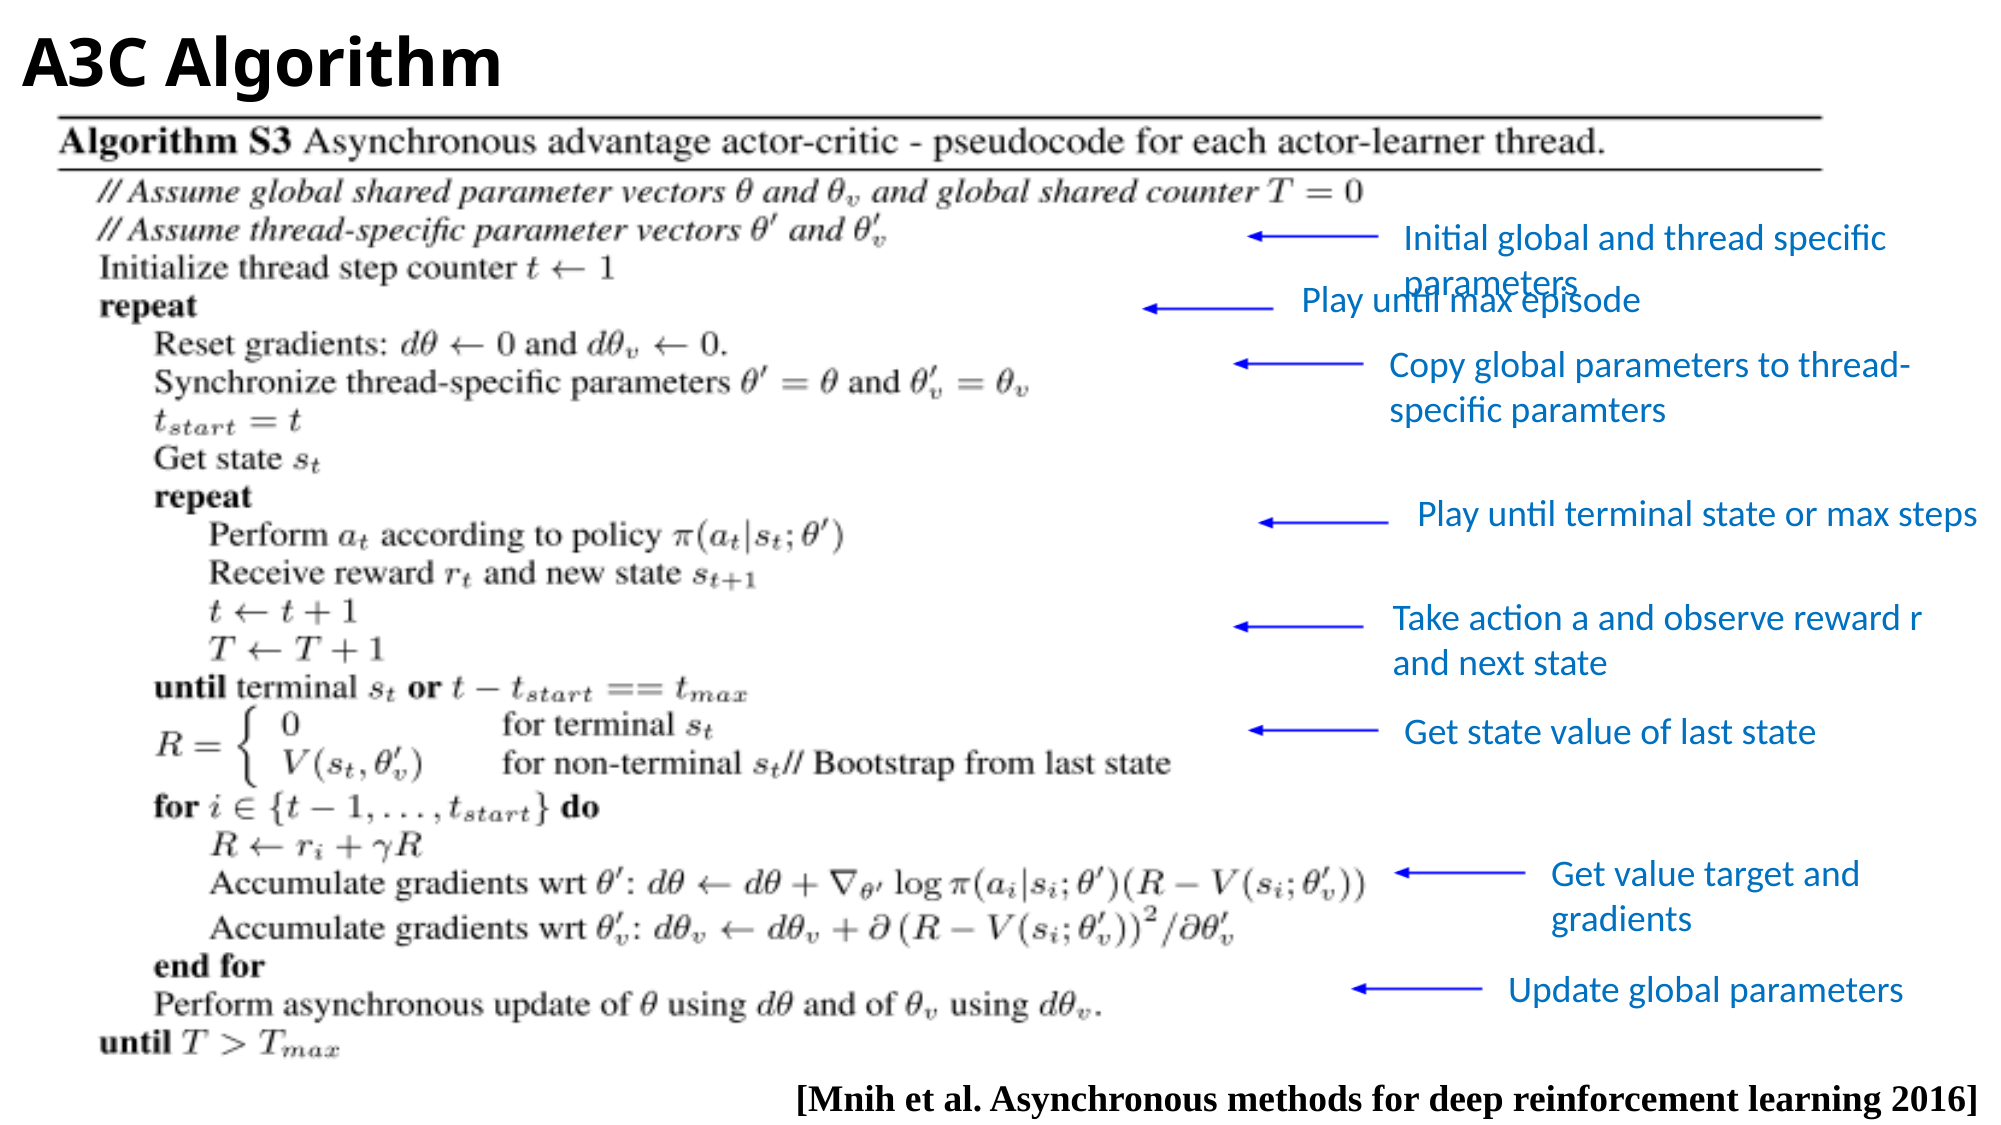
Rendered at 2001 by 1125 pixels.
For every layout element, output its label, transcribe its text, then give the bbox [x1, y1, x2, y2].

text_box [Mnih et al. Asynchronous methods for deep reinforcement learning 2016] [780, 1066, 1995, 1125]
picture [0, 72, 2000, 1064]
text_box A3C Algorithm [7, 21, 1913, 72]
